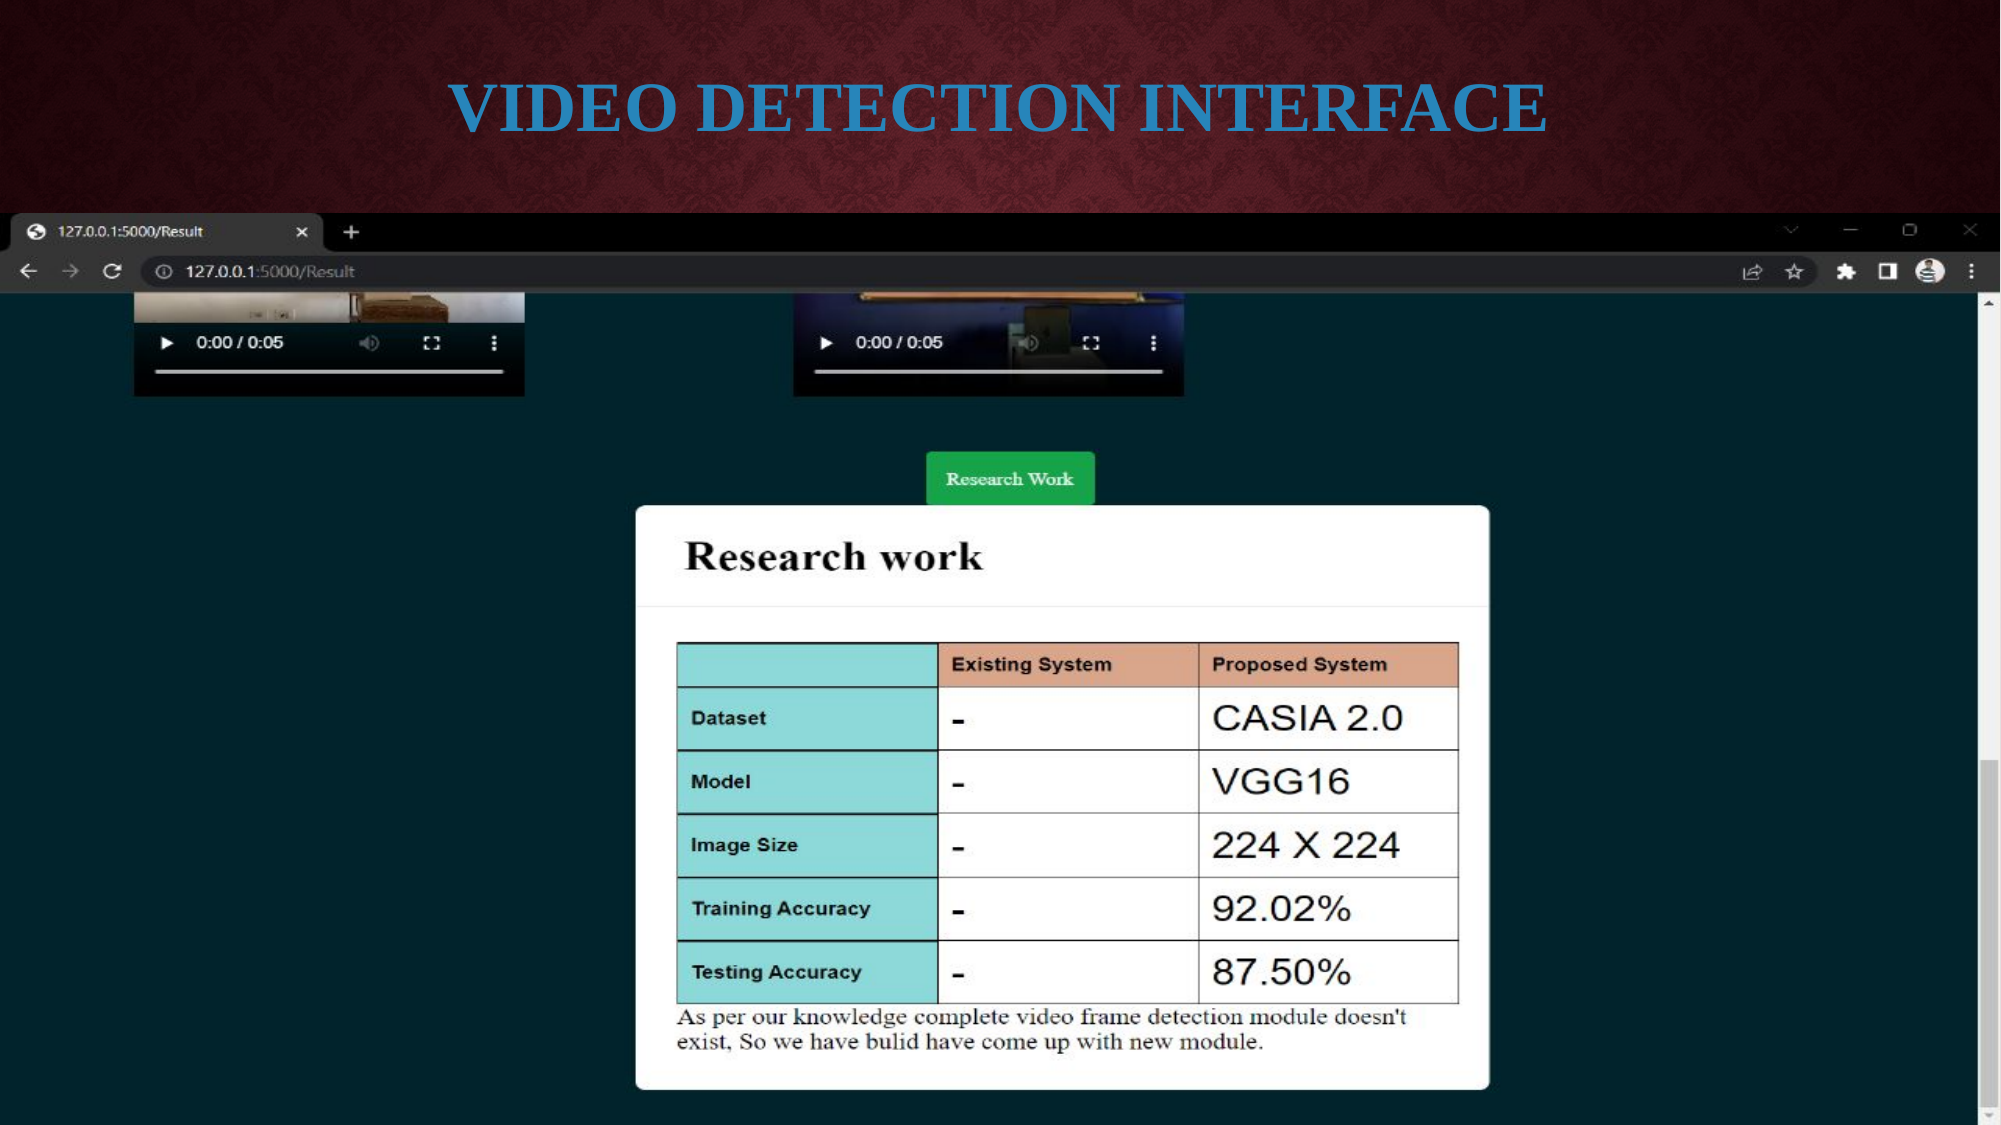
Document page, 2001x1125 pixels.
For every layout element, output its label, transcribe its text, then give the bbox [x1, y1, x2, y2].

title Video DETECTION INTERFACE [149, 0, 1849, 211]
picture [0, 212, 2000, 1125]
